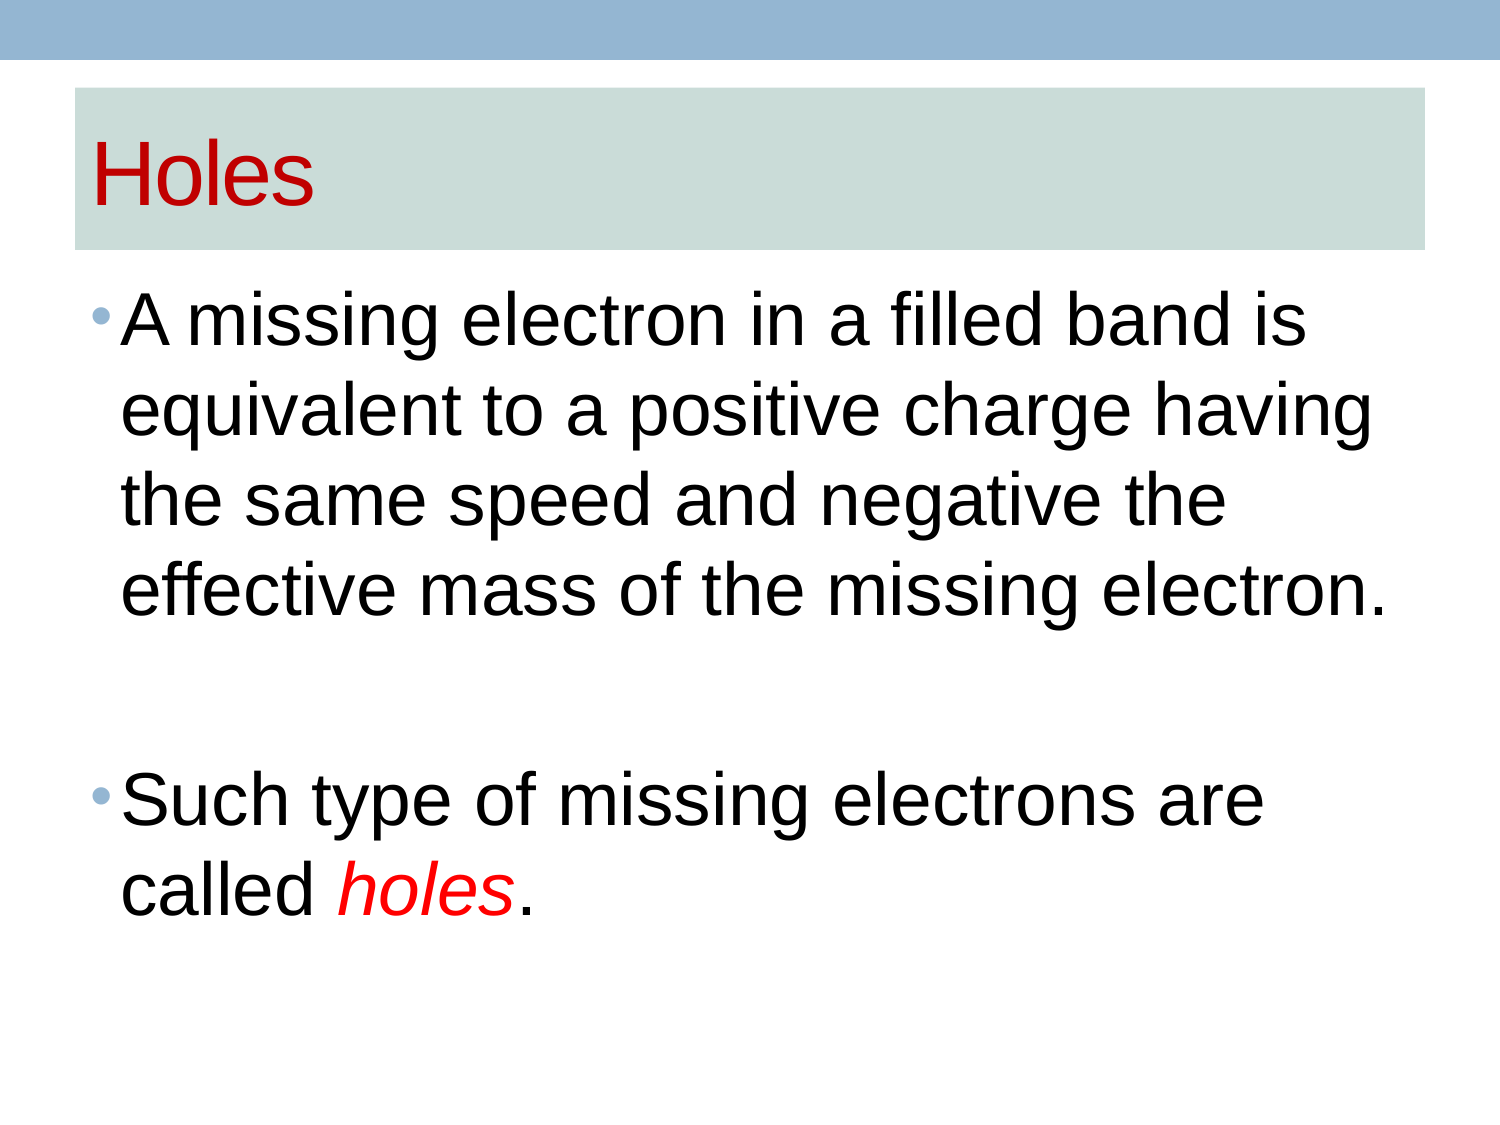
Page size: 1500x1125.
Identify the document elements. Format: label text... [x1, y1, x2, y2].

title Holes [75, 87, 1425, 250]
list A missing electron in a filled band is equivalent to a positive charge having the same speed and negative the effective mass of the missing electron. Such type of missing electrons are called holes. [75, 262, 1425, 1063]
